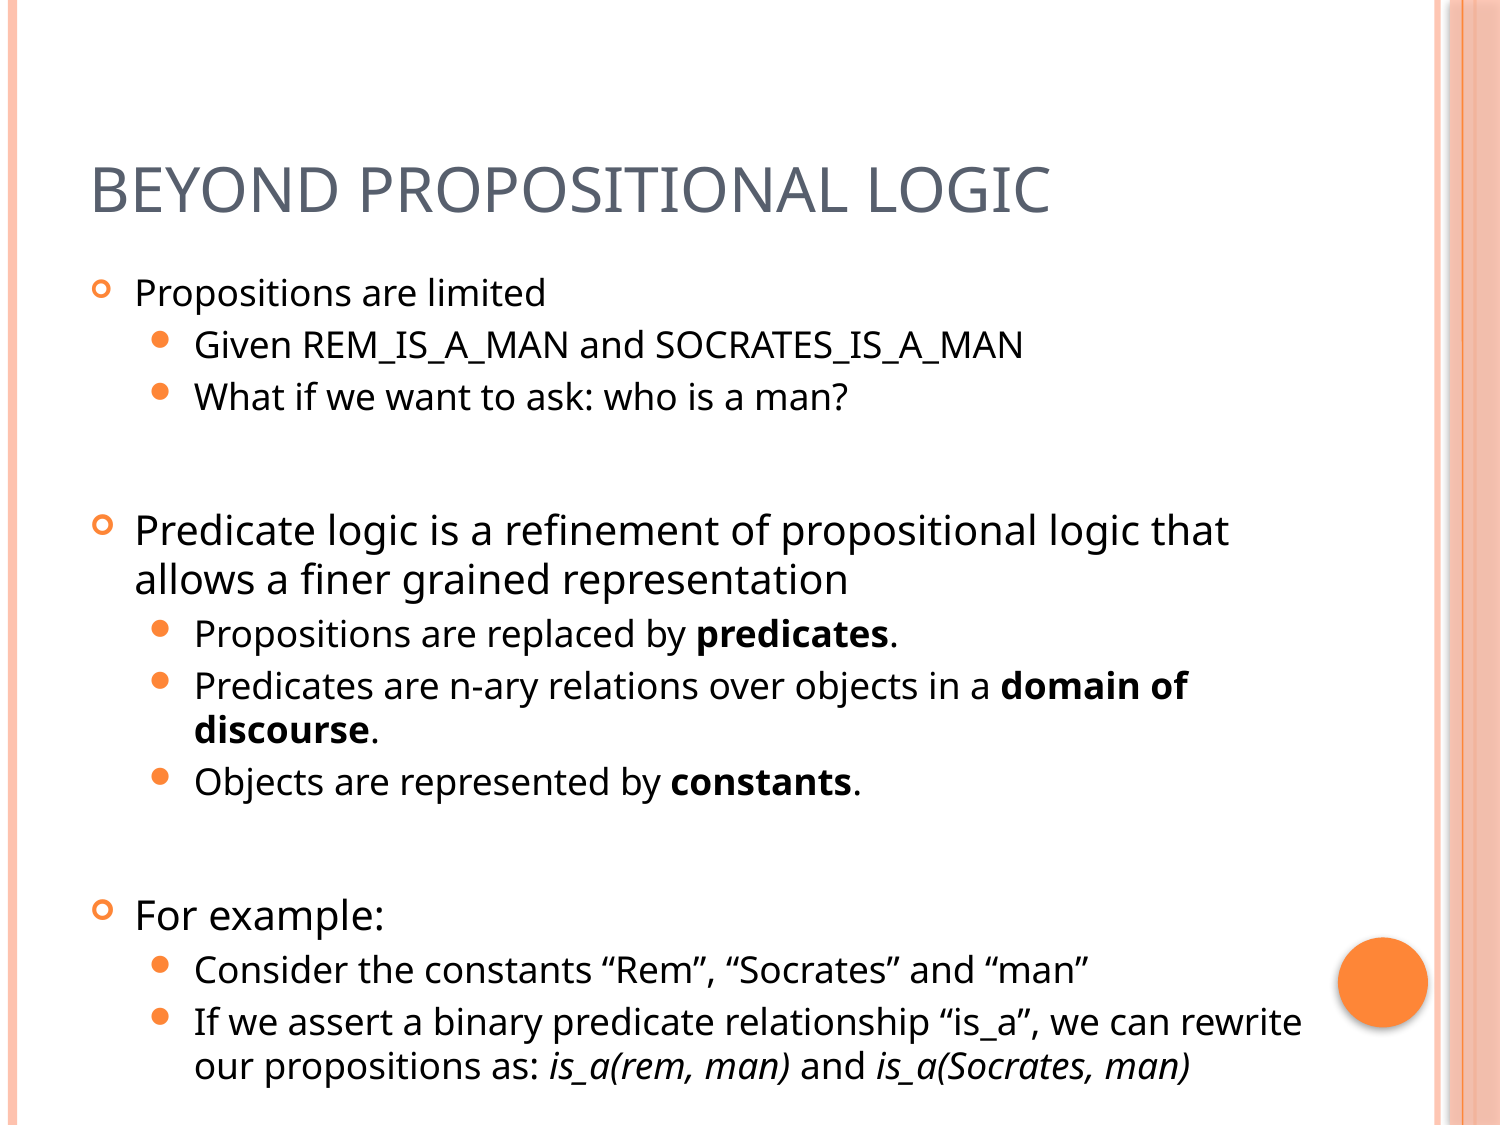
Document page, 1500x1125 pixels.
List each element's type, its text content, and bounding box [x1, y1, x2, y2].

title Beyond Propositional Logic [75, 45, 1300, 233]
list Propositions are limited Given REM_IS_A_MAN and SOCRATES_IS_A_MAN What if we want to ask: who is a man? Predicate logic is a refinement of propositional logic that allows a finer grained representation Propositions are replaced by predicates. Predicates are n-ary relations over objects in a domain of discourse. Objects are represented by constants. For example: Consider the constants “Rem”, “Socrates” and “man” If we assert a binary predicate relationship “is_a”, we can rewrite our propositions as: is_a(rem, man) and is_a(Socrates, man) [75, 262, 1363, 1100]
